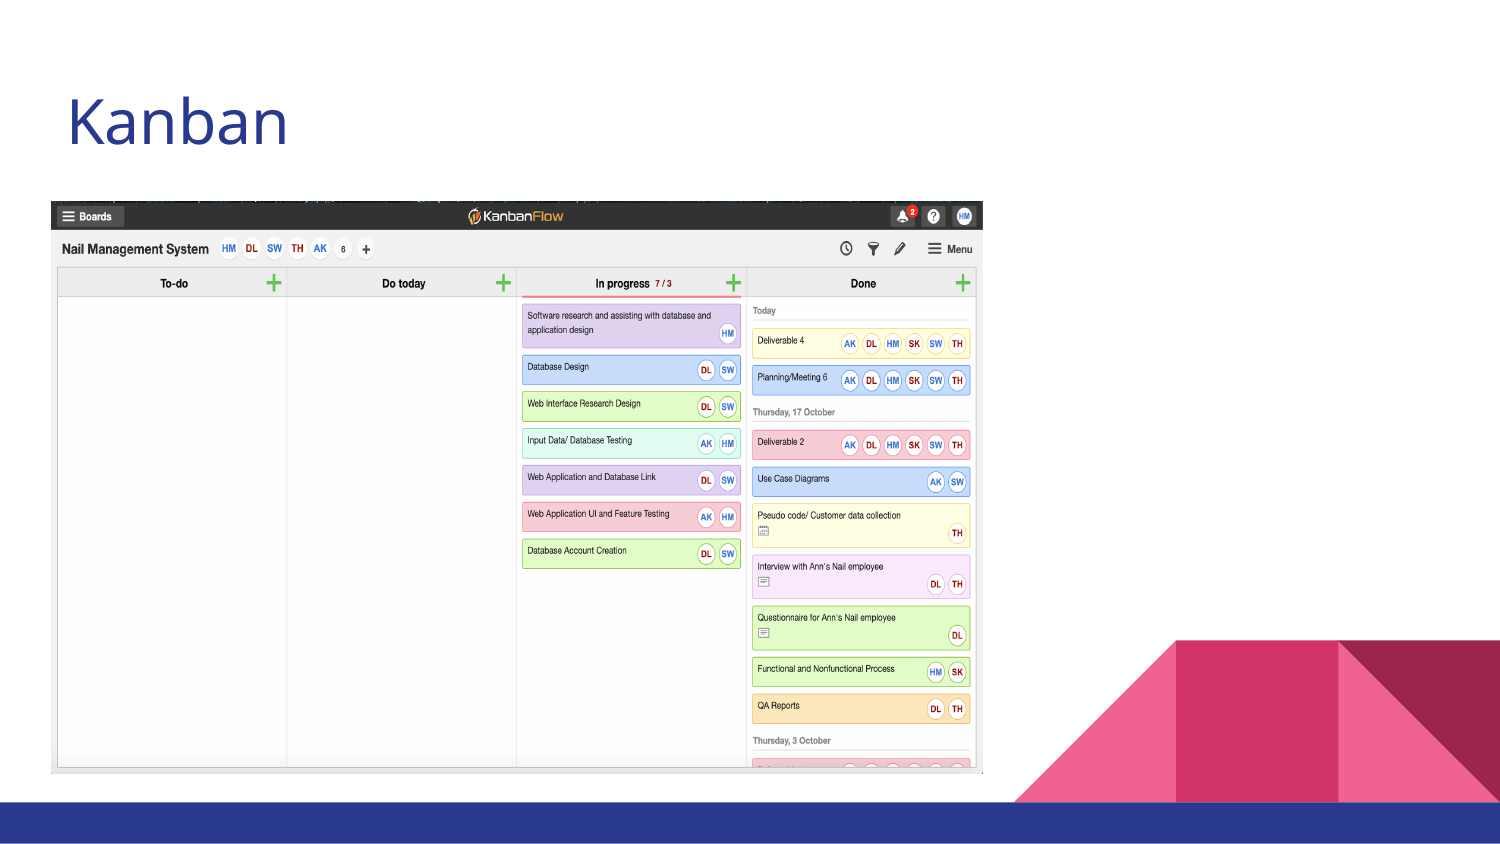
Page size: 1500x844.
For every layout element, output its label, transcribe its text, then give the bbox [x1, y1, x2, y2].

title Kanban [51, 67, 1449, 167]
picture [50, 201, 983, 774]
